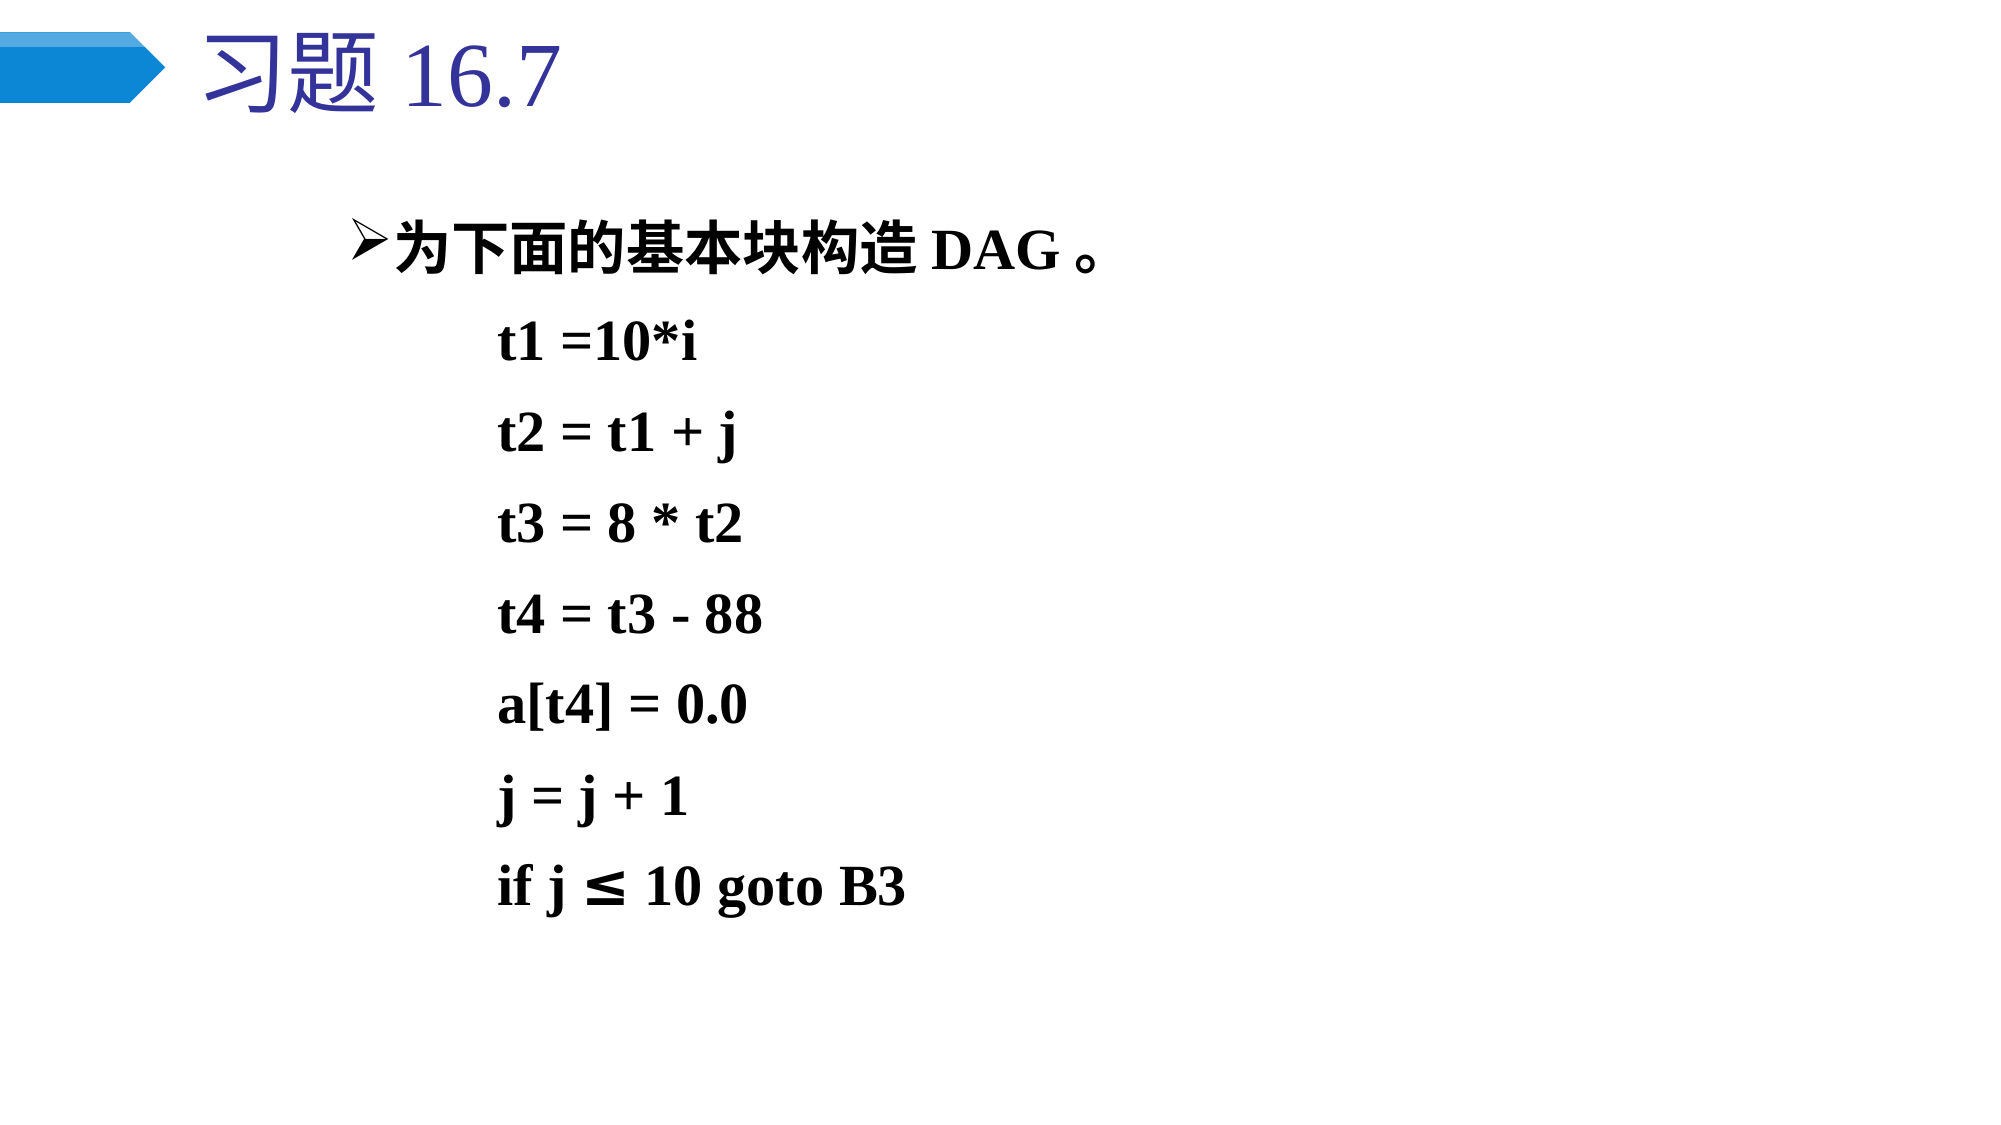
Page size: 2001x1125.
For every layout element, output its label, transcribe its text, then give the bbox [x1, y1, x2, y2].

list 为下面的基本块构造DAG。 t1 =10*i t2 = t1 + j t3 = 8 * t2 t4 = t3 - 88 a[t4] = 0.0 j = j + 1 if j ≤ 10 goto B3 [332, 194, 1680, 996]
title 习题16.7 [181, 26, 1957, 132]
